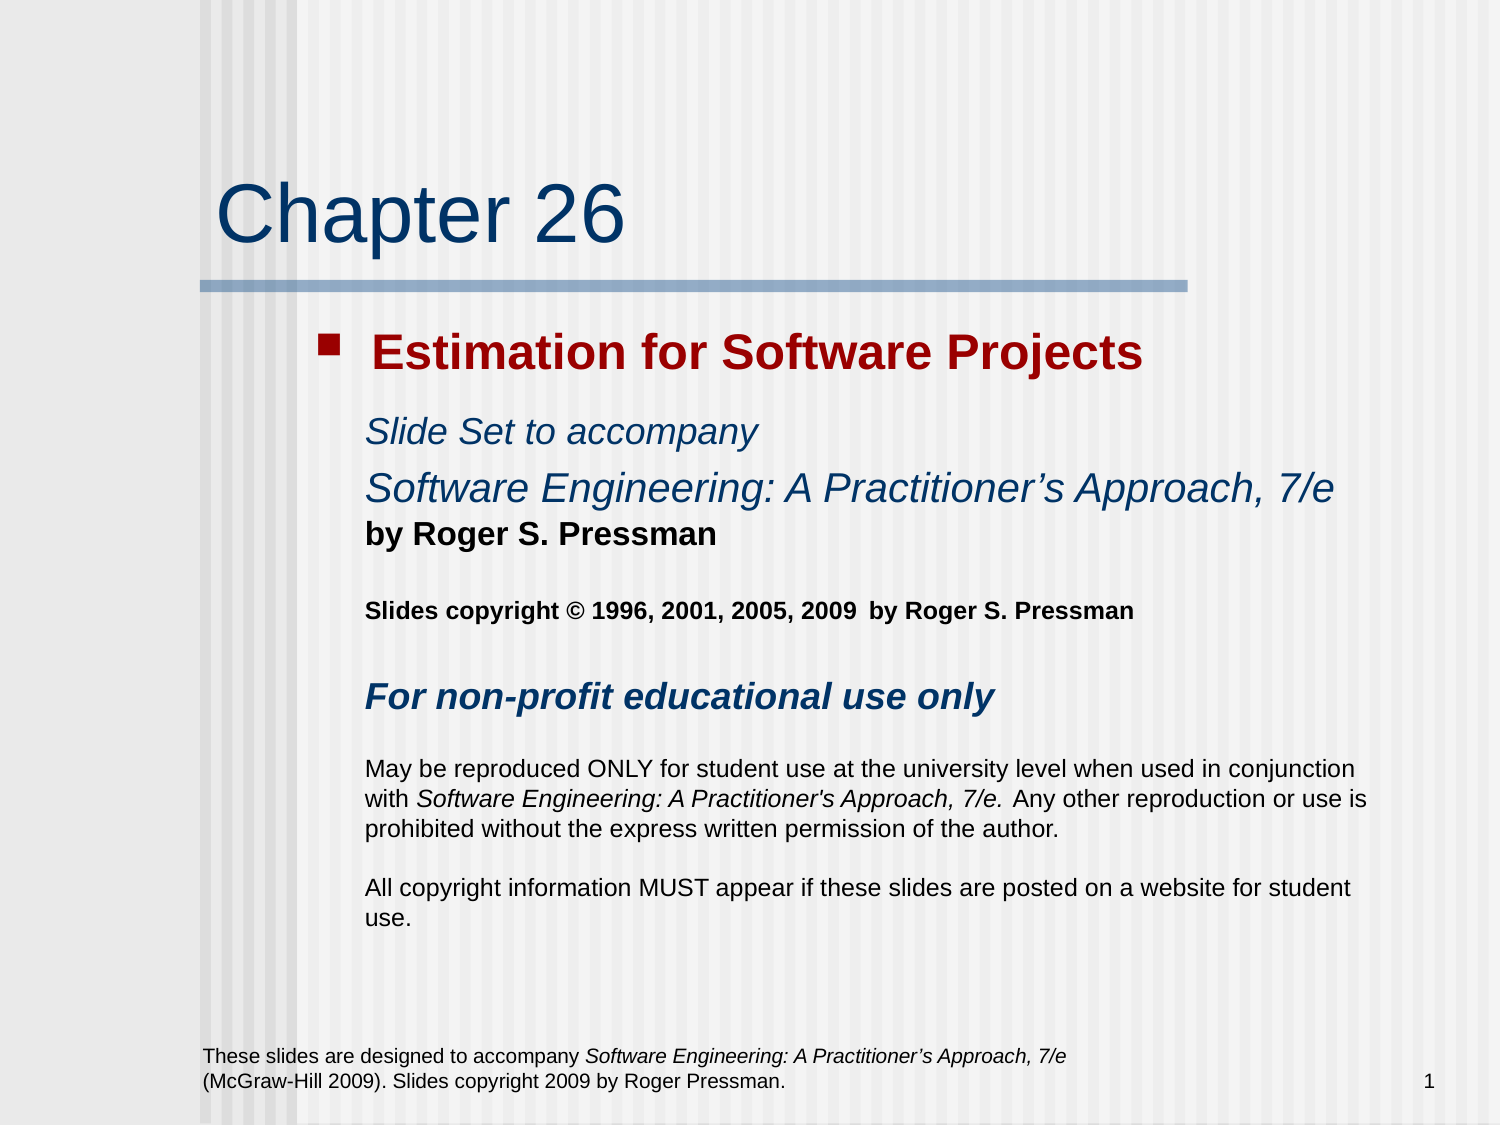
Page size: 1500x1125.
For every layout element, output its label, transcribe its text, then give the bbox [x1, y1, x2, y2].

text_box Slide Set to accompany Software Engineering: A Practitioner’s Approach, 7/e by Roger S. Pressman Slides copyright © 1996, 2001, 2005, 2009 by Roger S. Pressman For non-profit educational use only May be reproduced ONLY for student use at the university level when used in conjunction with Software Engineering: A Practitioner's Approach, 7/e. Any other reproduction or use is prohibited without the express written permission of the author. All copyright information MUST appear if these slides are posted on a website for student use. [349, 399, 1413, 940]
list Estimation for Software Projects [299, 312, 1438, 1001]
footer These slides are designed to accompany Software Engineering: A Practitioner’s Approach, 7/e (McGraw-Hill 2009). Slides copyright 2009 by Roger Pressman. [187, 1024, 1088, 1101]
slide_number 1 [1237, 1024, 1451, 1101]
title Chapter 26 [199, 162, 1301, 267]
